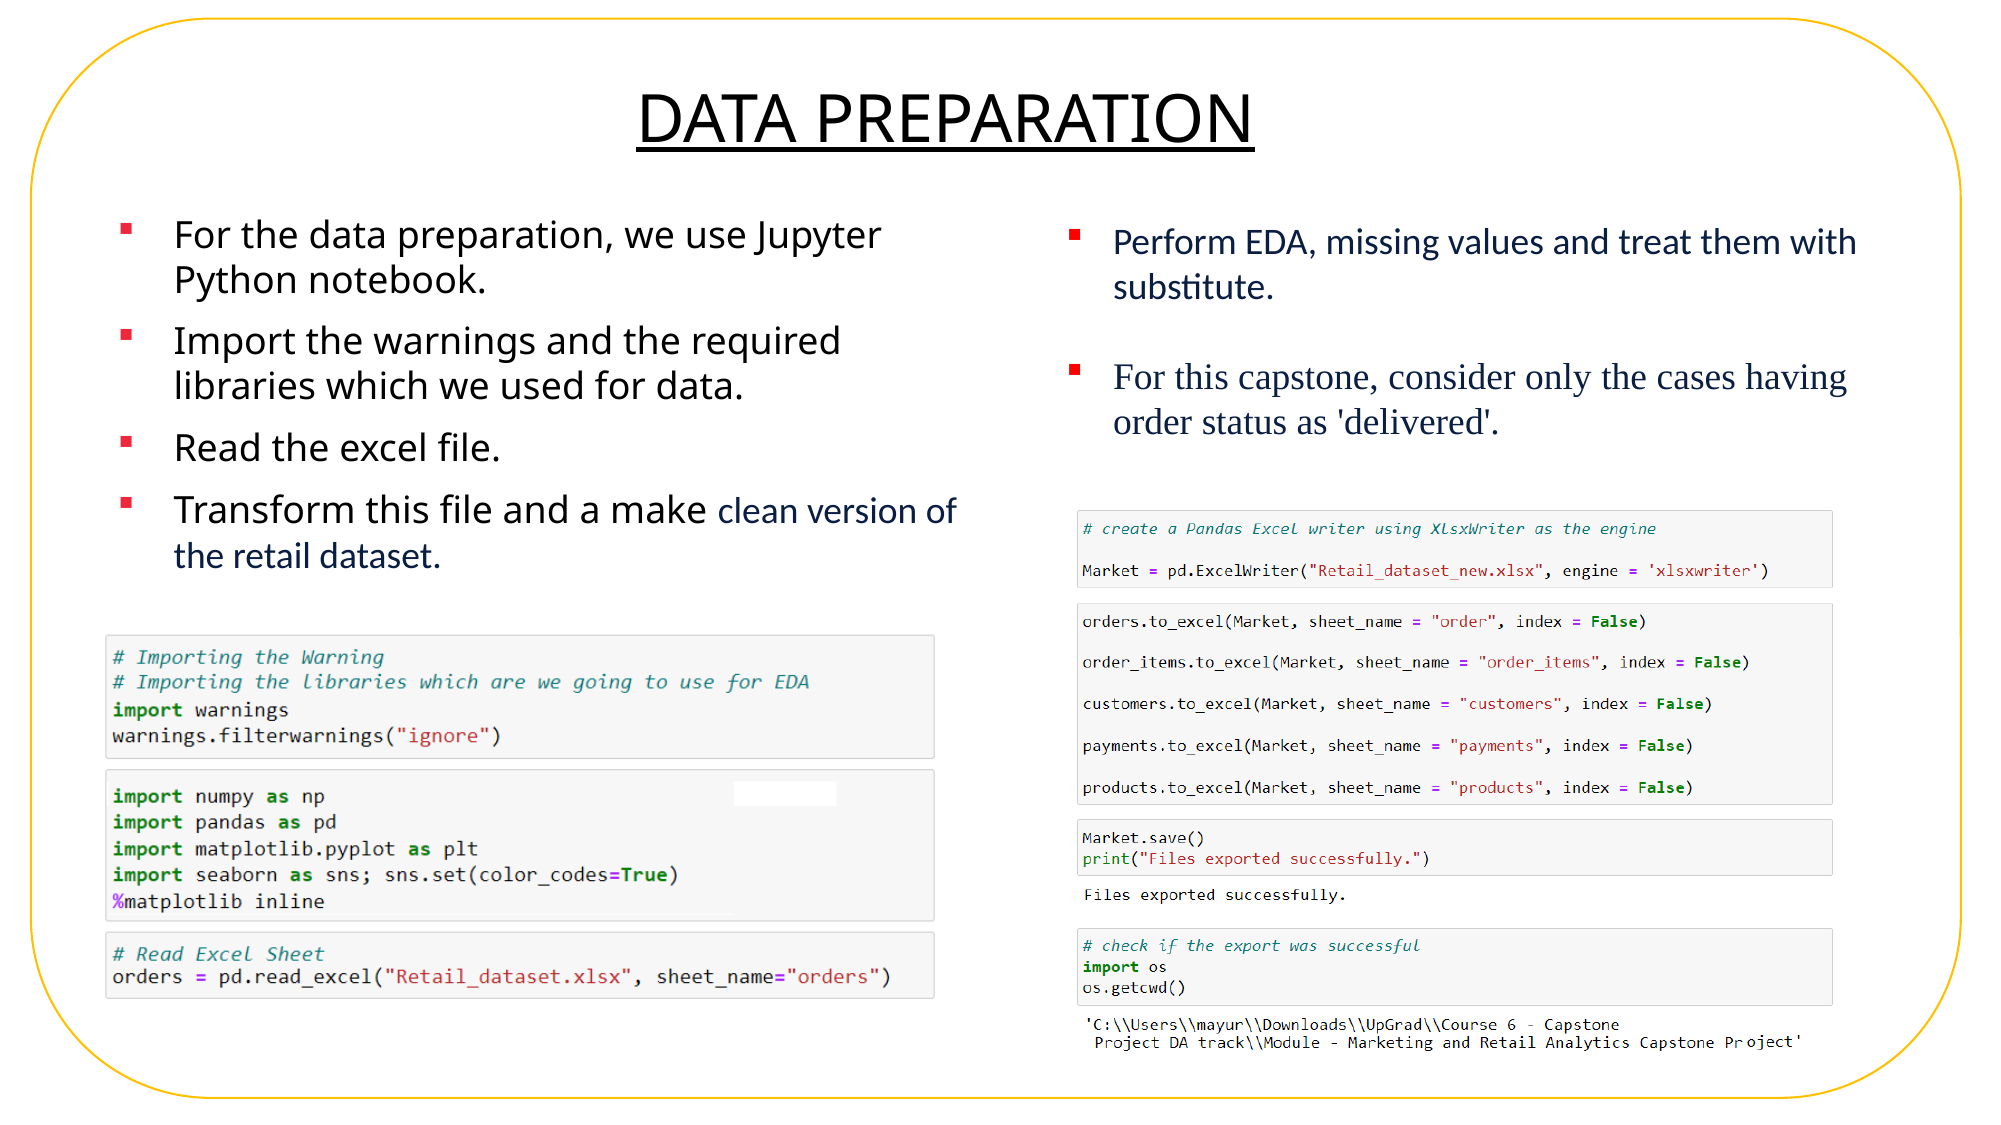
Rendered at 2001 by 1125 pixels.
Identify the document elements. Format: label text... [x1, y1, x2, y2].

text_box [29, 17, 1962, 1099]
text_box For the data preparation, we use Jupyter Python notebook. Import the warnings and the required libraries which we used for data. Read the excel file. Transform this file and a make clean version of the retail dataset. [102, 203, 1000, 645]
picture [1067, 508, 1839, 1057]
picture [102, 628, 946, 1009]
text_box Perform EDA, missing values and treat them with substitute. For this capstone, consider only the cases having order status as 'delivered'. [1051, 209, 1919, 450]
